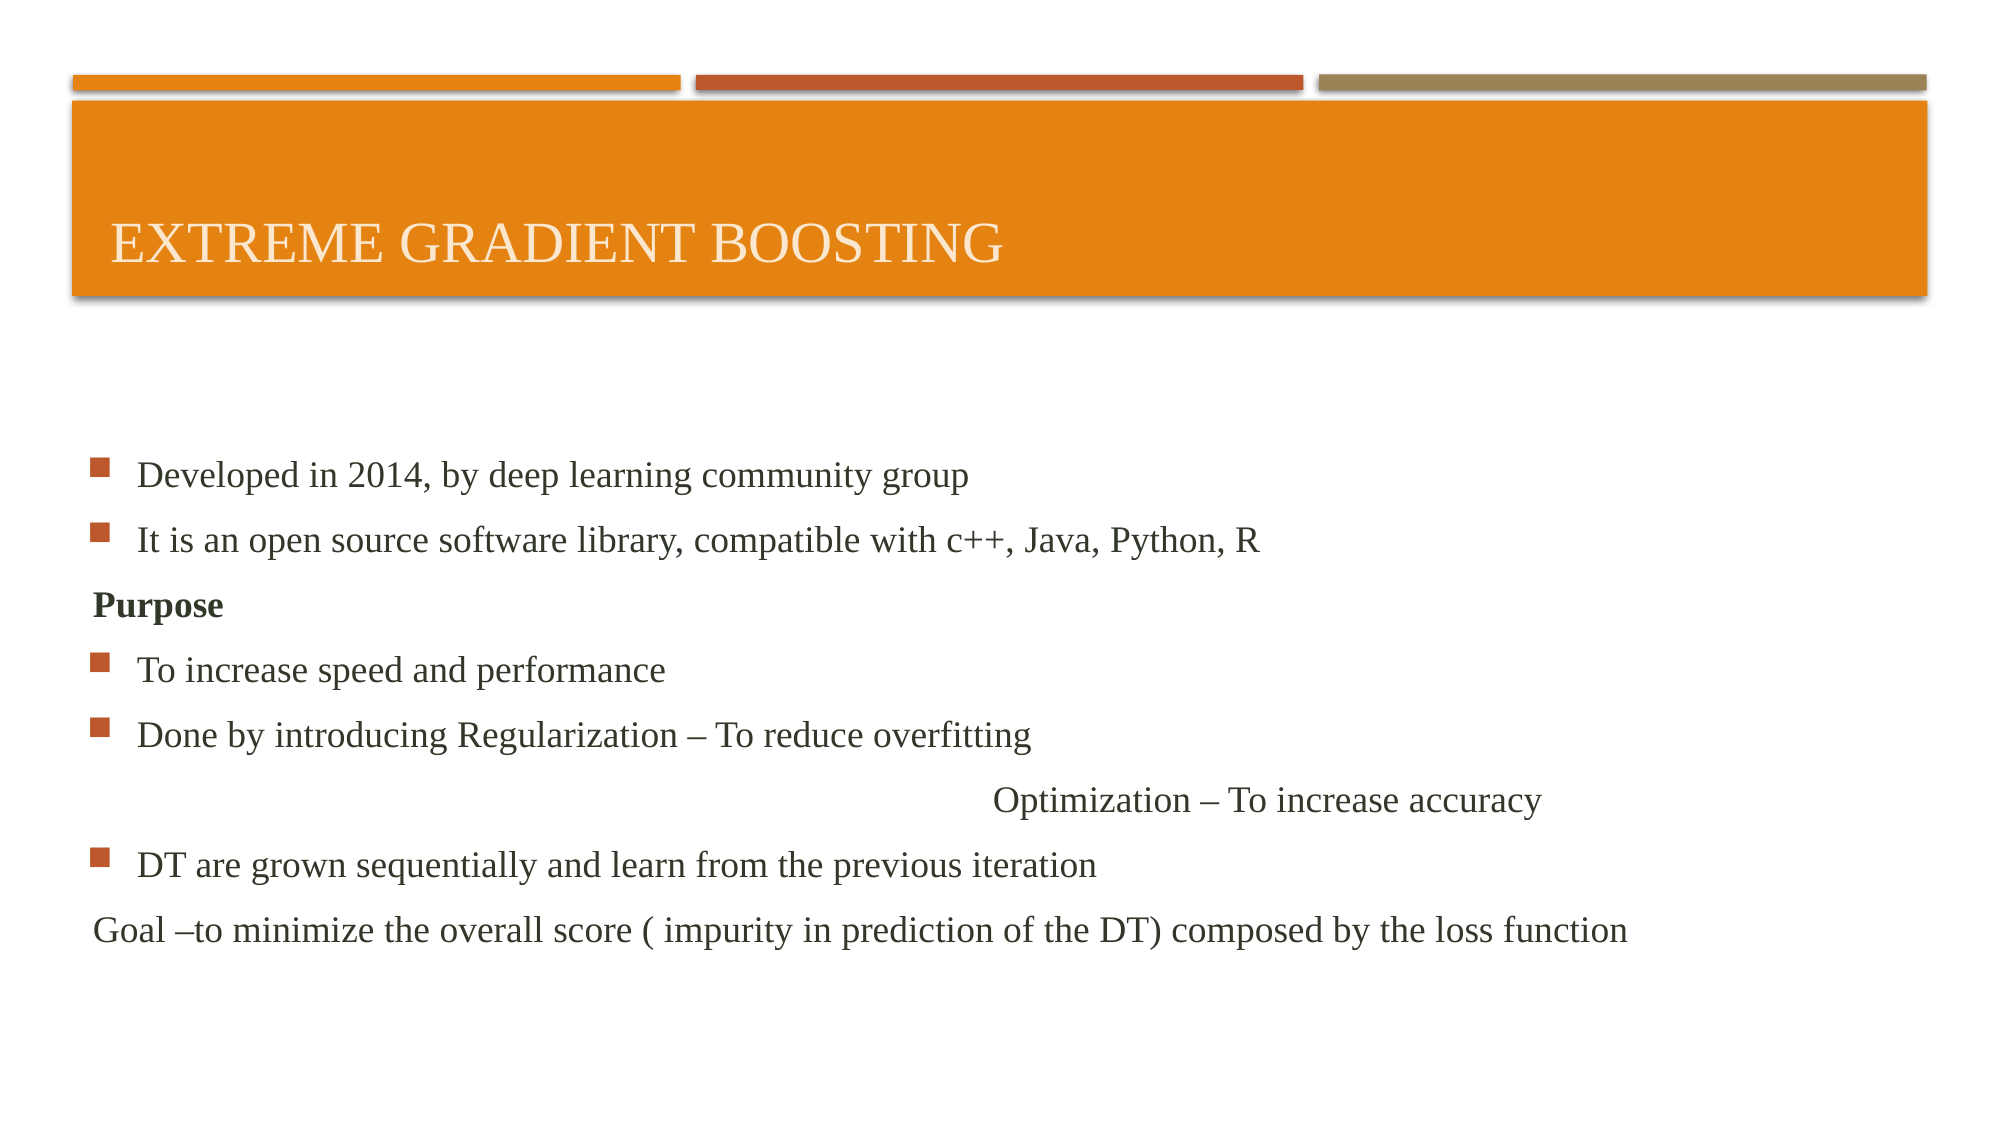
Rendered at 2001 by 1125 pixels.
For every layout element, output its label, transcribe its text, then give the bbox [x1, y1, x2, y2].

list Developed in 2014, by deep learning community group It is an open source software library, compatible with c++, Java, Python, R Purpose To increase speed and performance Done by introducing Regularization – To reduce overfitting Optimization – To increase accuracy DT are grown sequentially and learn from the previous iteration Goal –to minimize the overall score ( impurity in prediction of the DT) composed by the loss function [71, 345, 1931, 1055]
title Extreme Gradient Boosting [95, 115, 1905, 282]
